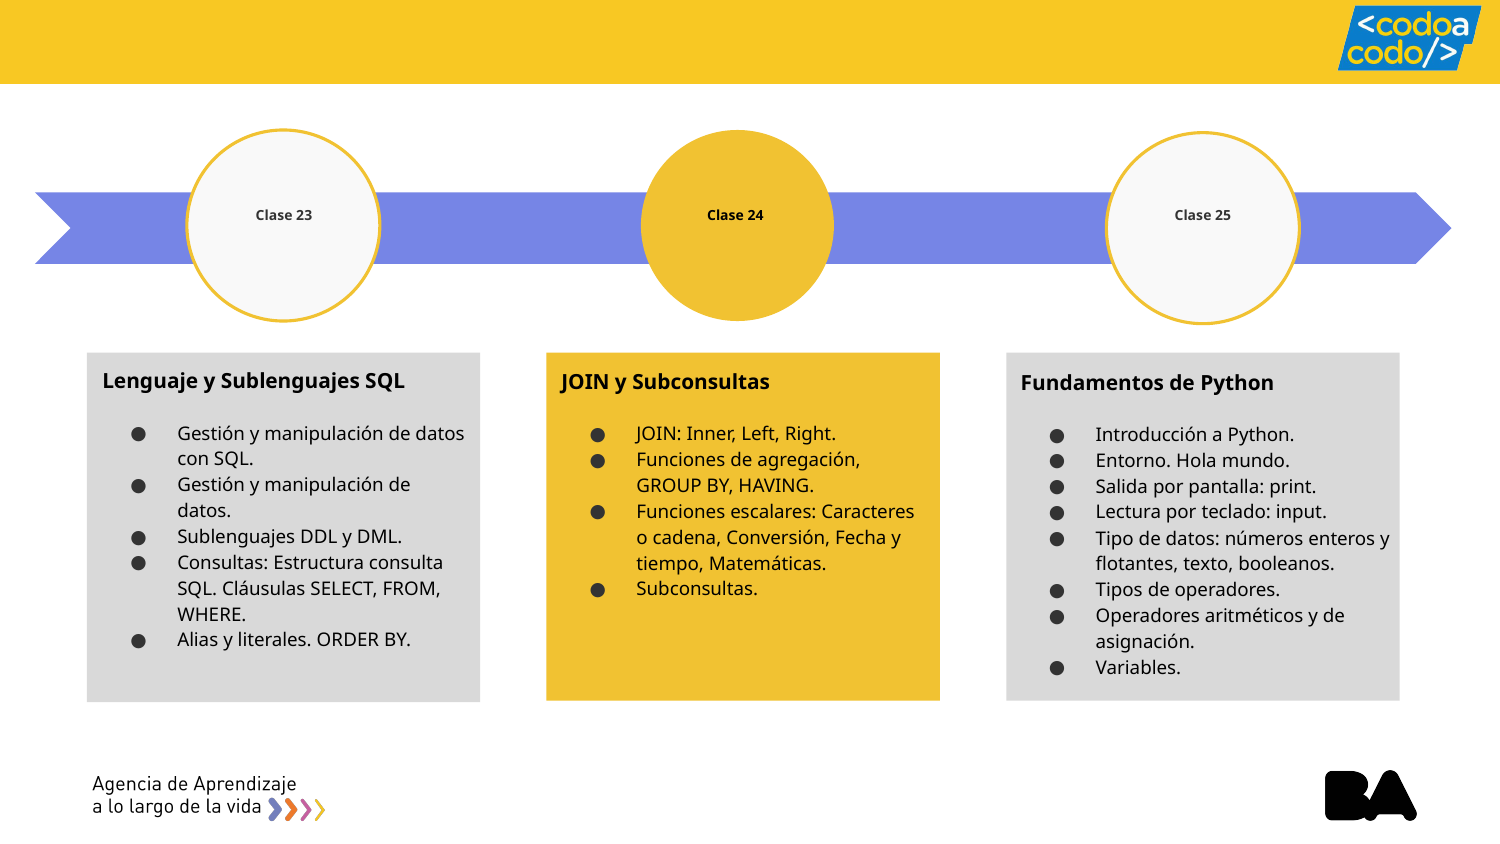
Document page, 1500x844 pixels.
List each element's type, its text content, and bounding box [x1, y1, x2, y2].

title JOIN y Subconsultas JOIN: Inner, Left, Right. Funciones de agregación, GROUP BY, HAVING. Funciones escalares: Caracteres o cadena, Conversión, Fecha y tiempo, Matemáticas. Subconsultas. [546, 353, 940, 702]
picture [70, 756, 344, 835]
title Clase 23 [209, 190, 359, 240]
picture [1337, 5, 1482, 71]
title Clase 24 [646, 190, 826, 240]
title Lenguaje y Sublenguajes SQL Gestión y manipulación de datos con SQL. Gestión y manipulación de datos. Sublenguajes DDL y DML. Consultas: Estructura consulta SQL. Cláusulas SELECT, FROM, WHERE. Alias y literales. ORDER BY. [87, 352, 481, 700]
title Clase 25 [1128, 190, 1278, 240]
picture [1325, 770, 1417, 821]
title Fundamentos de Python Introducción a Python. Entorno. Hola mundo. Salida por pantalla: print. Lectura por teclado: input. Tipo de datos: números enteros y flotantes, texto, booleanos. Tipos de operadores. Operadores aritméticos y de asignación. Variables. [1005, 354, 1409, 701]
